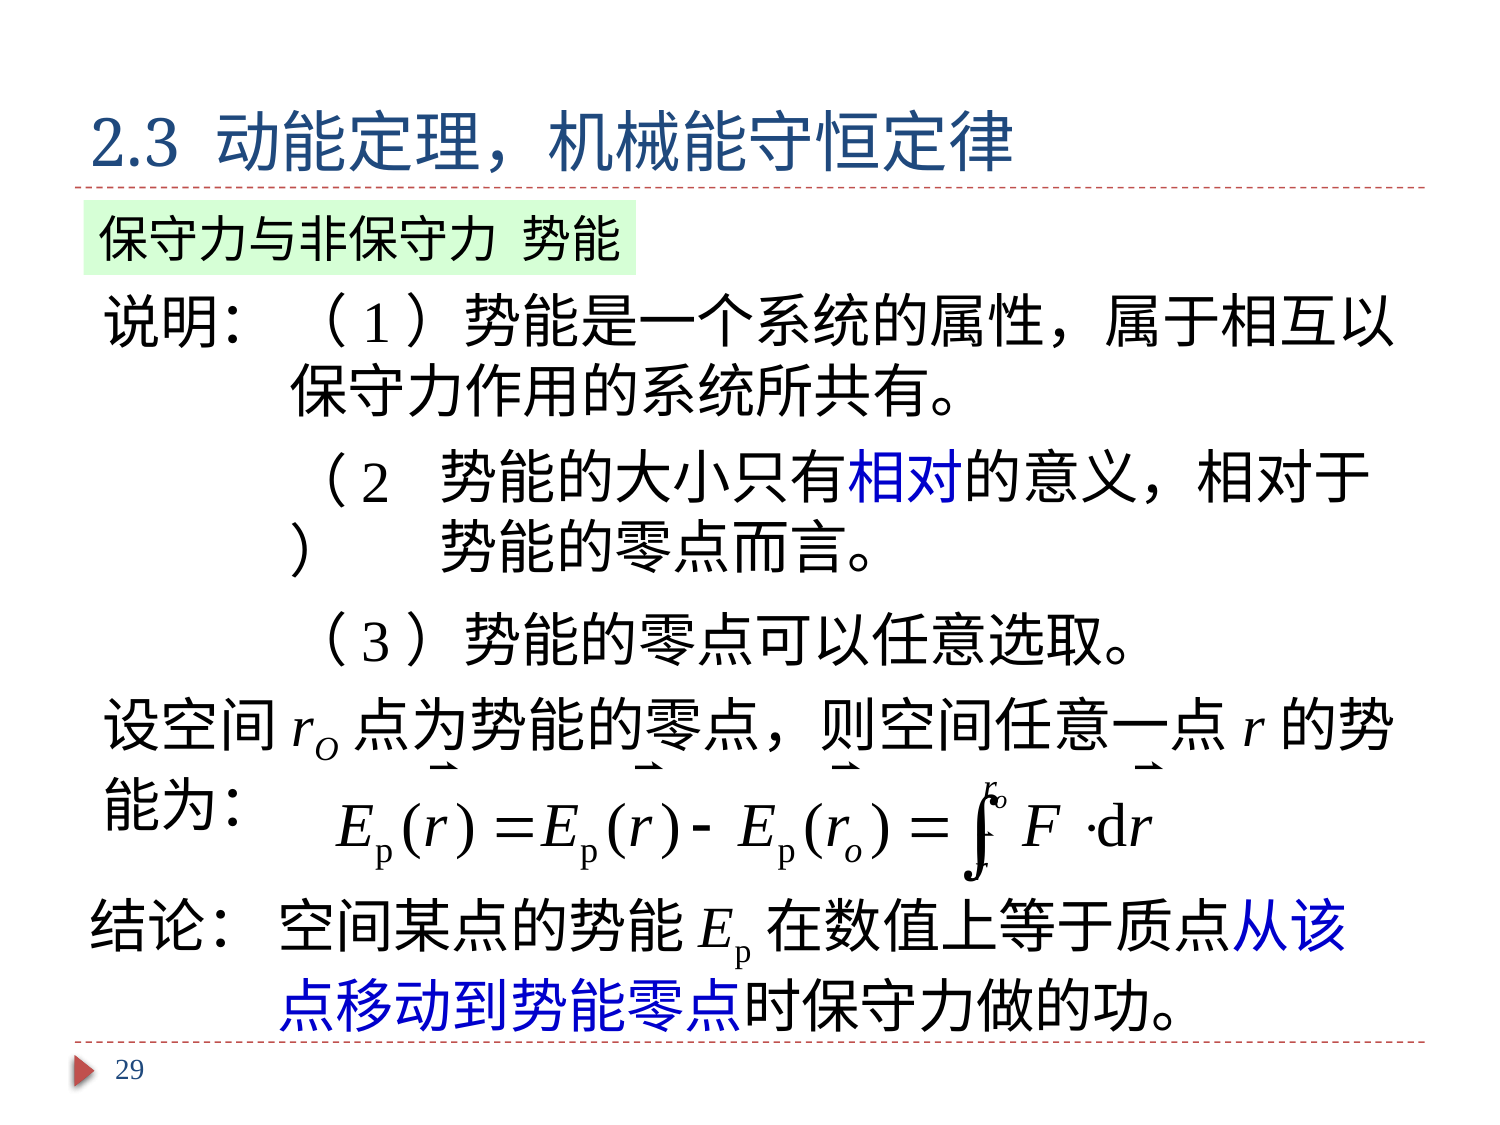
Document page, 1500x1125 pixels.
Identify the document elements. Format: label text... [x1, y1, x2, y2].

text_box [324, 758, 1172, 894]
text_box 结论： [75, 882, 262, 967]
slide_number 29 [100, 1042, 426, 1103]
text_box （1）势能是一个系统的属性，属于相互以保守力作用的系统所共有。 [275, 277, 1424, 432]
text_box 说明： [87, 277, 275, 363]
text_box 设空间rO点为势能的零点，则空间任意一点r的势能为： [87, 680, 1411, 845]
title 2.3 动能定理，机械能守恒定律 [75, 37, 1425, 188]
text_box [274, 432, 1388, 588]
text_box 空间某点的势能Ep在数值上等于质点从该点移动到势能零点时保守力做的功。 [262, 882, 1420, 1047]
text_box 保守力与非保守力 势能 [83, 200, 636, 275]
text_box （3）势能的零点可以任意选取。 [274, 599, 1338, 680]
